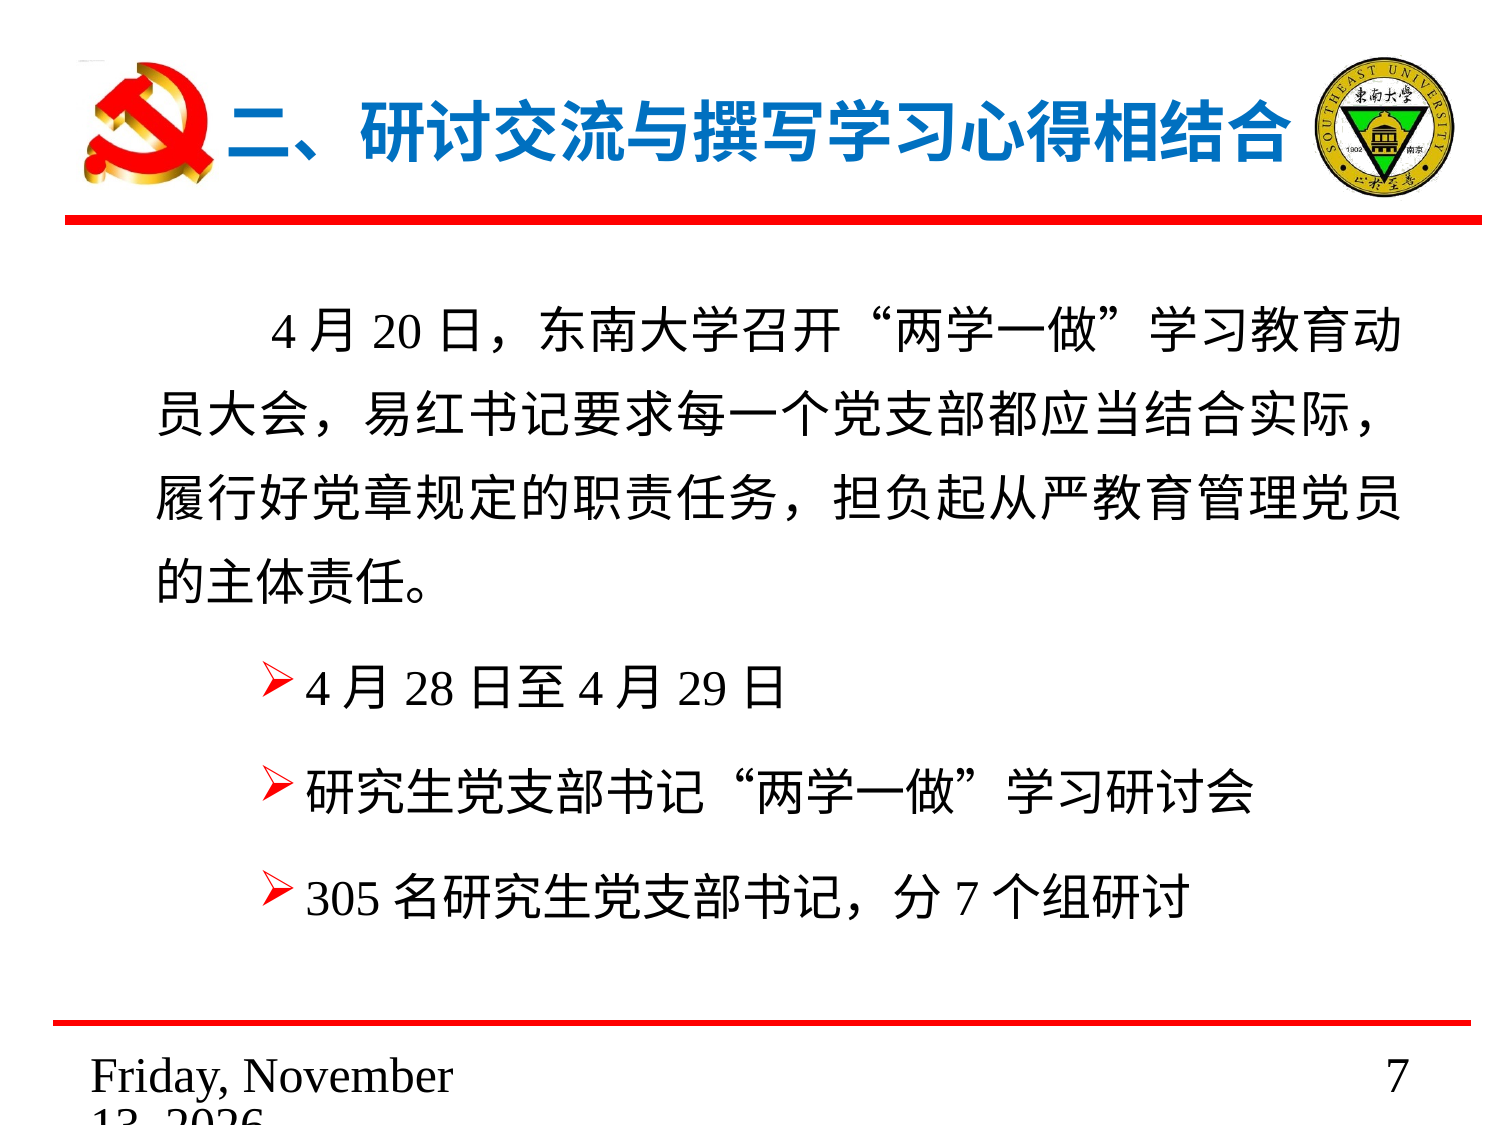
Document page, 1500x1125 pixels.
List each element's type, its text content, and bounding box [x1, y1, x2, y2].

text_box 二、研讨交流与撰写学习心得相结合 [210, 81, 1313, 177]
picture [76, 60, 219, 190]
slide_number 7 [1074, 1042, 1425, 1103]
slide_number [75, 1042, 491, 1103]
picture [1304, 45, 1465, 205]
text_box 4月20日，东南大学召开“两学一做”学习教育动员大会，易红书记要求每一个党支部都应当结合实际，履行好党章规定的职责任务，担负起从严教育管理党员的主体责任。 4月28日至4月29日 研究生党支部书记“两学一做”学习研讨会 305名研究生党支部书记，分7个组研讨 [93, 267, 1418, 933]
